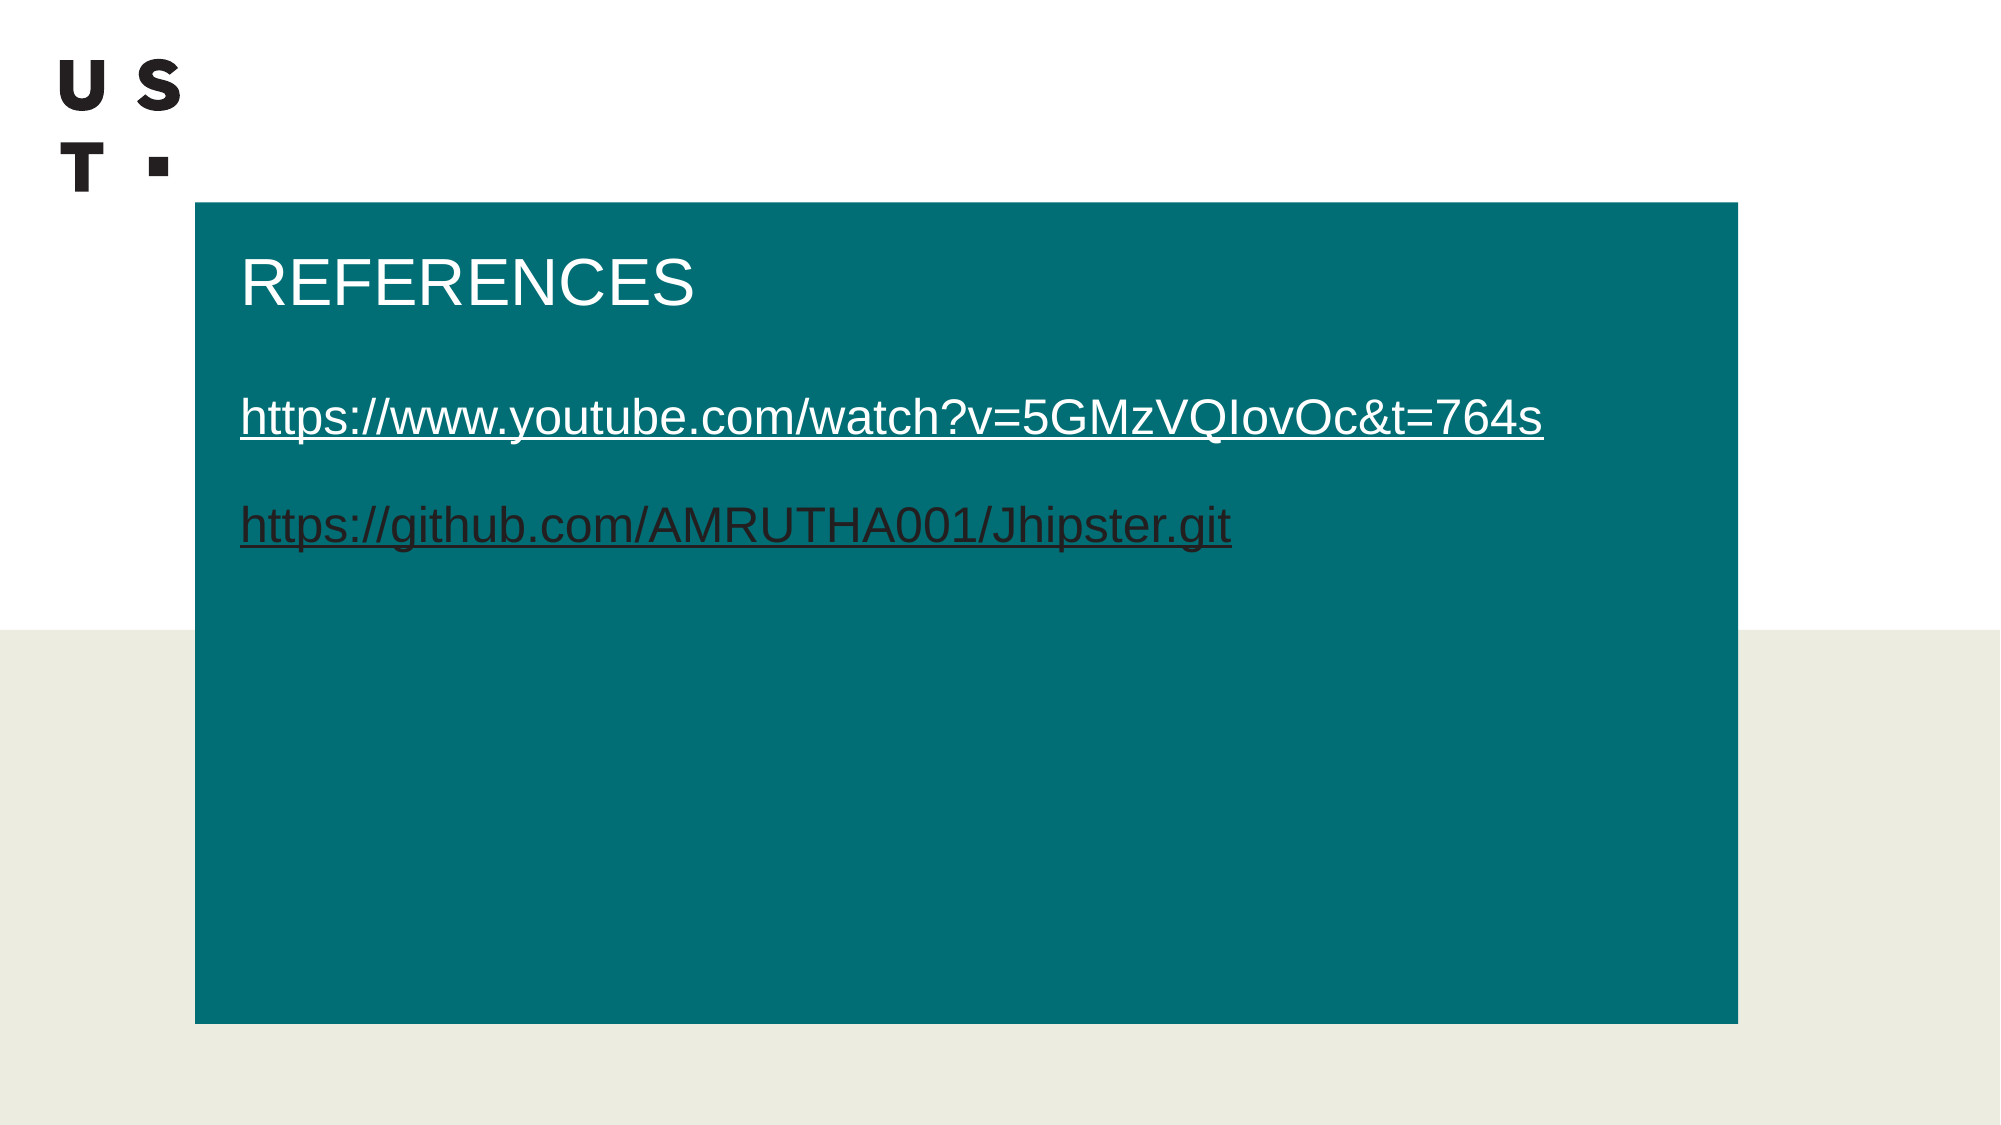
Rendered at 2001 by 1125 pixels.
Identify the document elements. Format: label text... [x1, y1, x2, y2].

title REFERENCES https://www.youtube.com/watch?v=5GMzVQIovOc&t=764s https://github.com/AMRUTHA001/Jhipster.git [195, 202, 1739, 1024]
